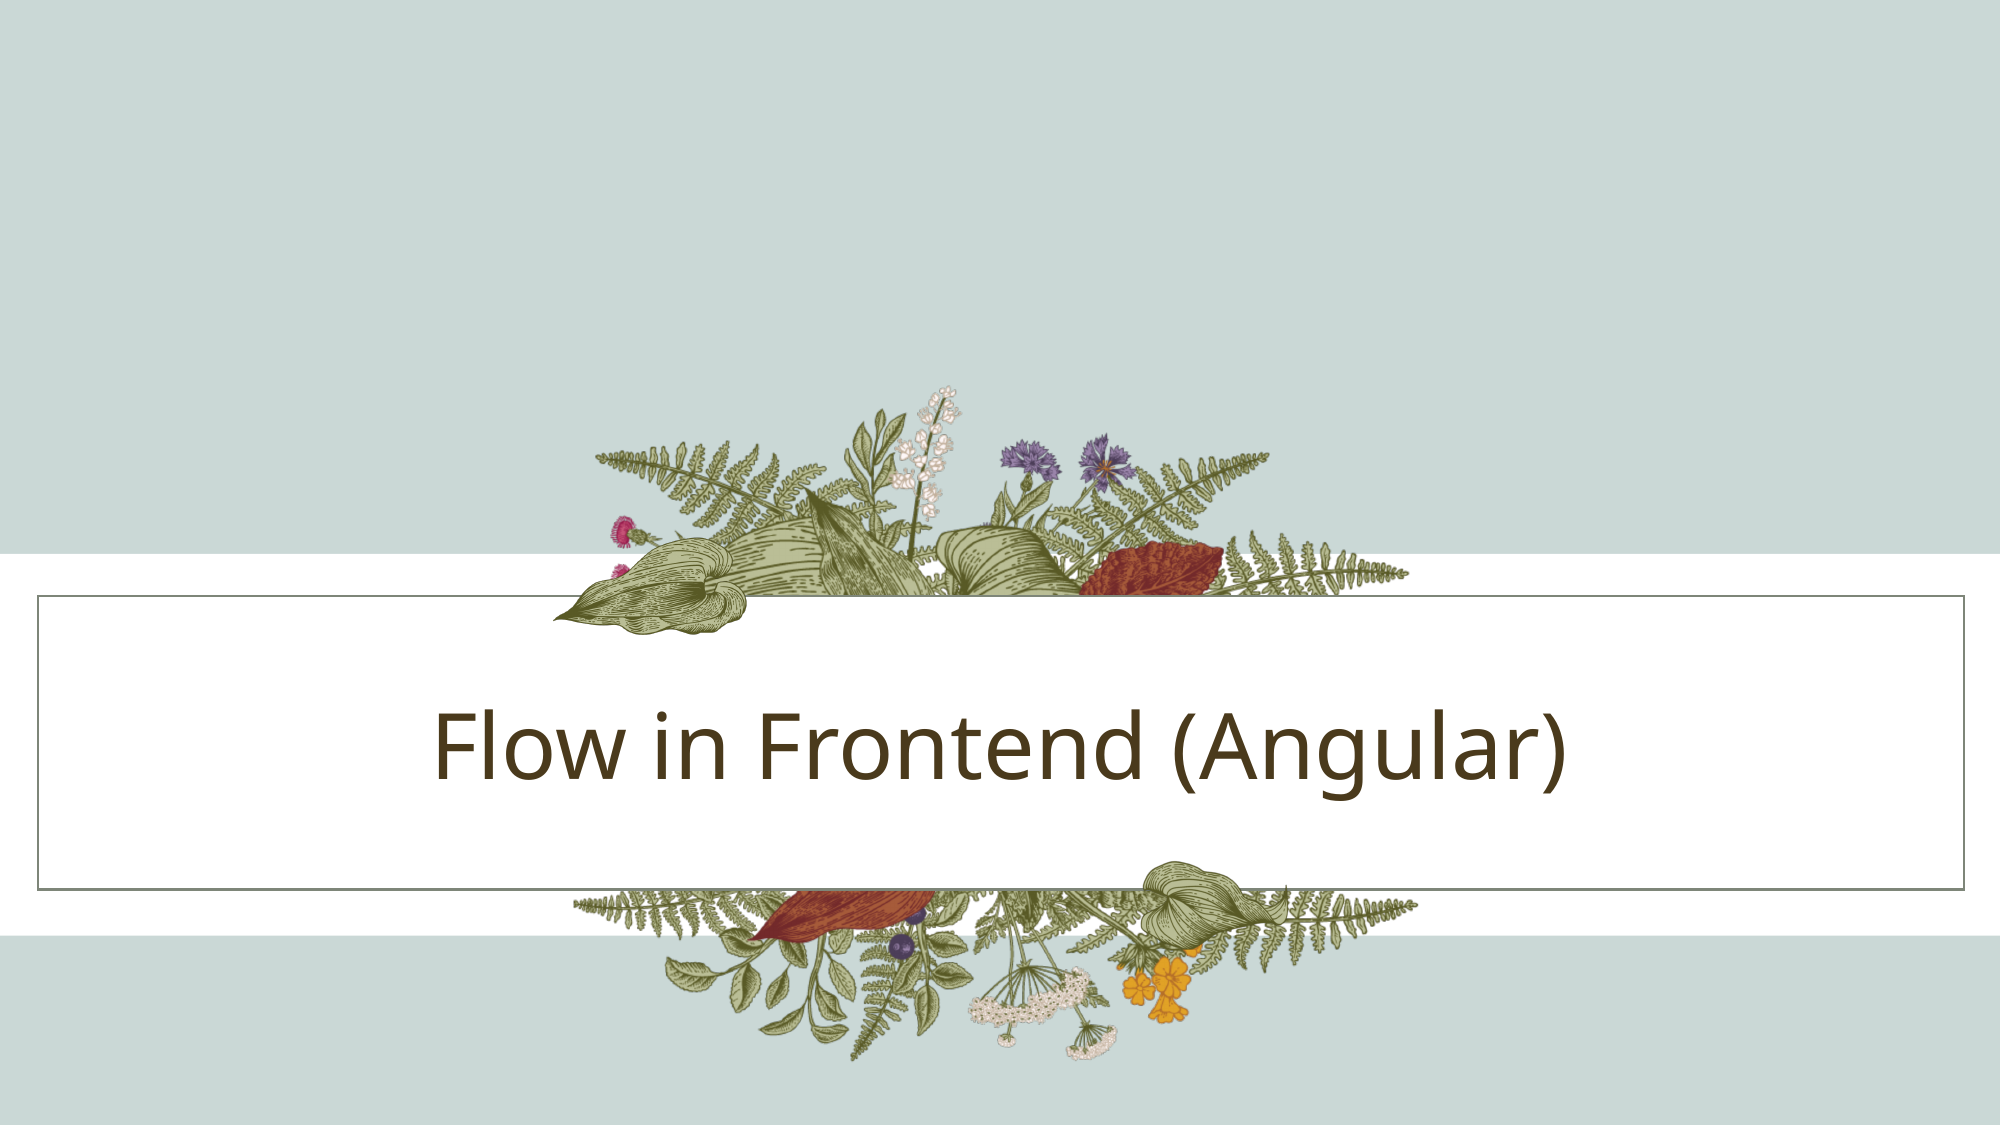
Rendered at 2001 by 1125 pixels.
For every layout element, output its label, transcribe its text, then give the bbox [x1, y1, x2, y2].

picture [568, 807, 1434, 1072]
picture [551, 366, 1449, 636]
title Flow in Frontend (Angular) [189, 686, 1811, 807]
